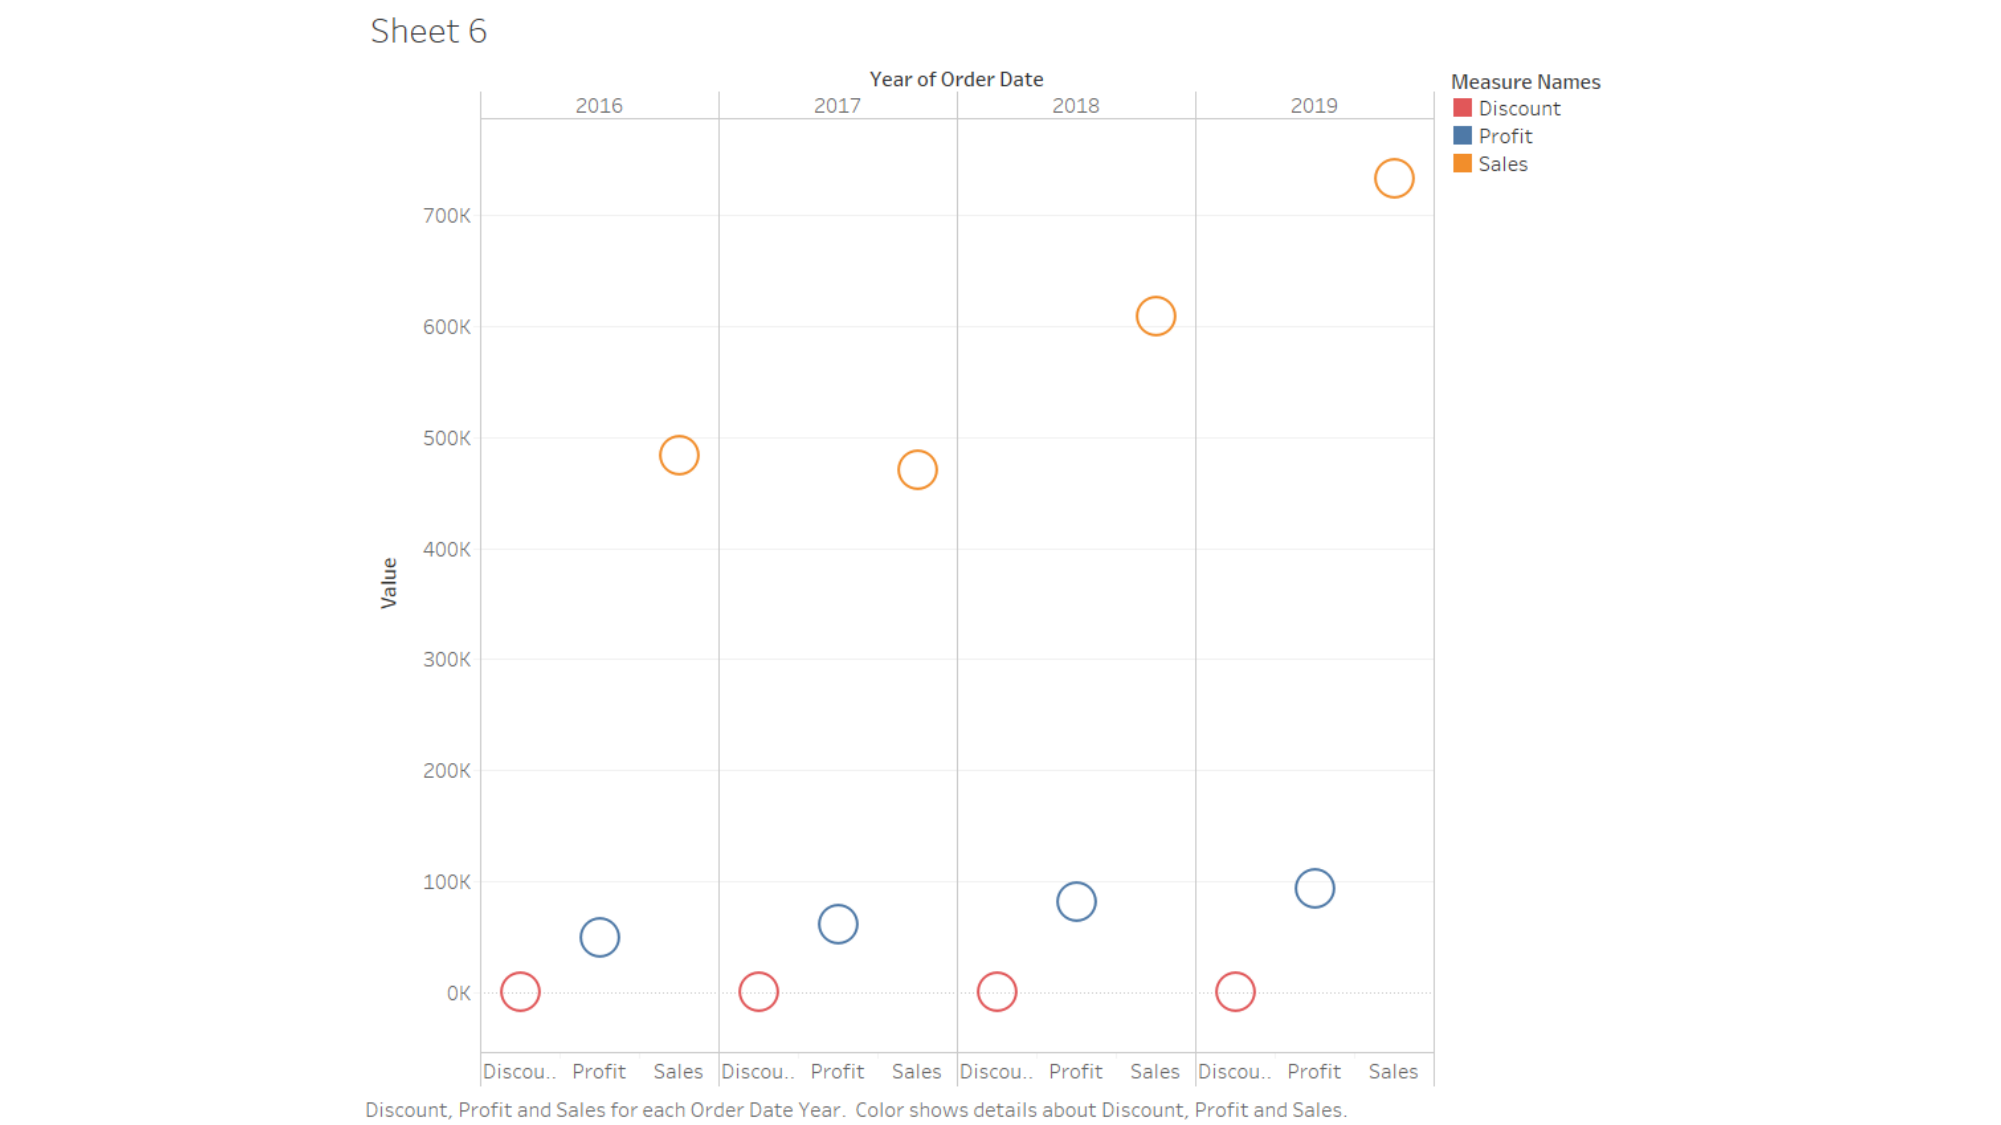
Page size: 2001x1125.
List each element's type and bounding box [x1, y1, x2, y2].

picture [365, 0, 1635, 1125]
